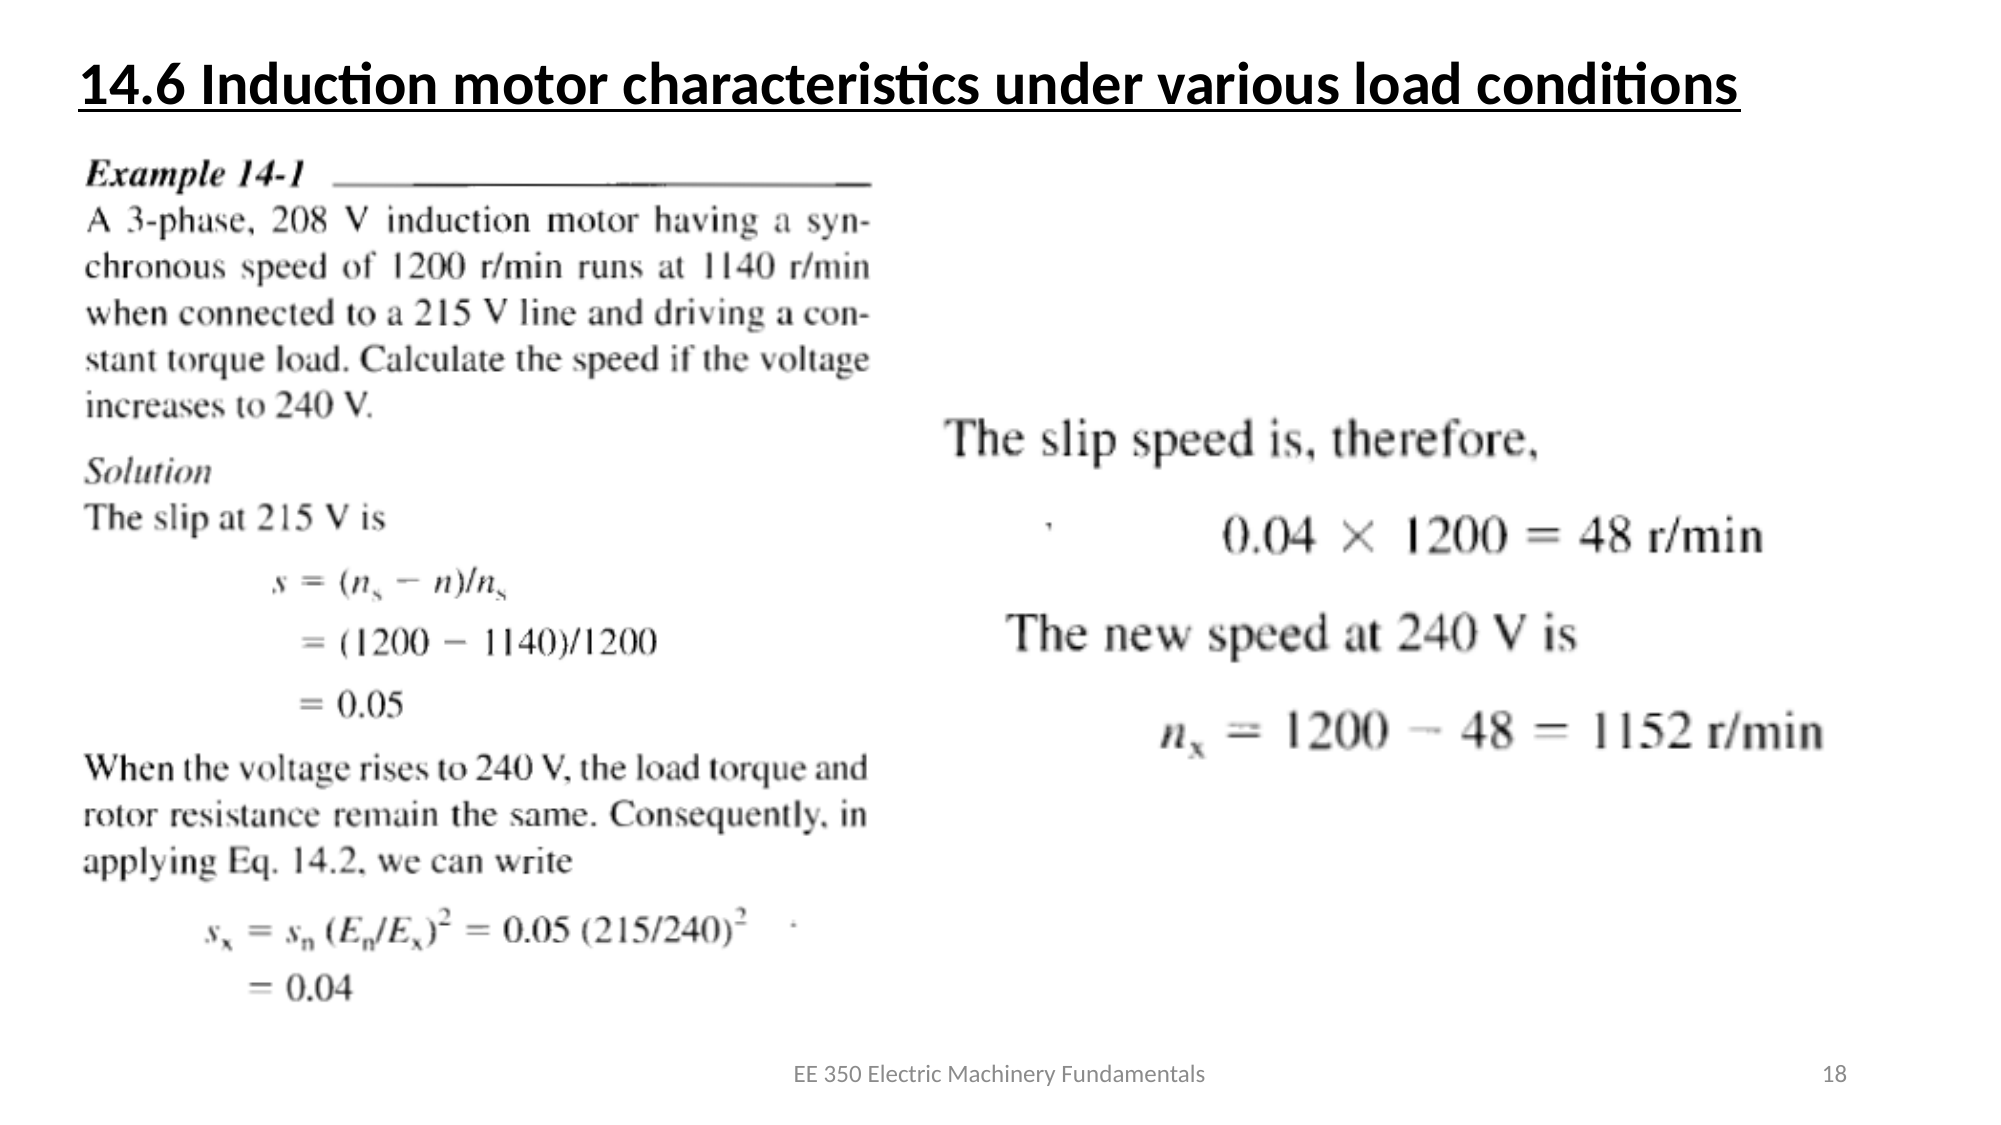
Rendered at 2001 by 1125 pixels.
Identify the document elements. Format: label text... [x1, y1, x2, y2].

title 14.6 Induction motor characteristics under various load conditions [63, 21, 1809, 126]
footer EE 350 Electric Machinery Fundamentals [662, 1042, 1338, 1103]
picture [891, 360, 1937, 800]
picture [63, 152, 886, 1027]
slide_number 18 [1412, 1042, 1863, 1103]
